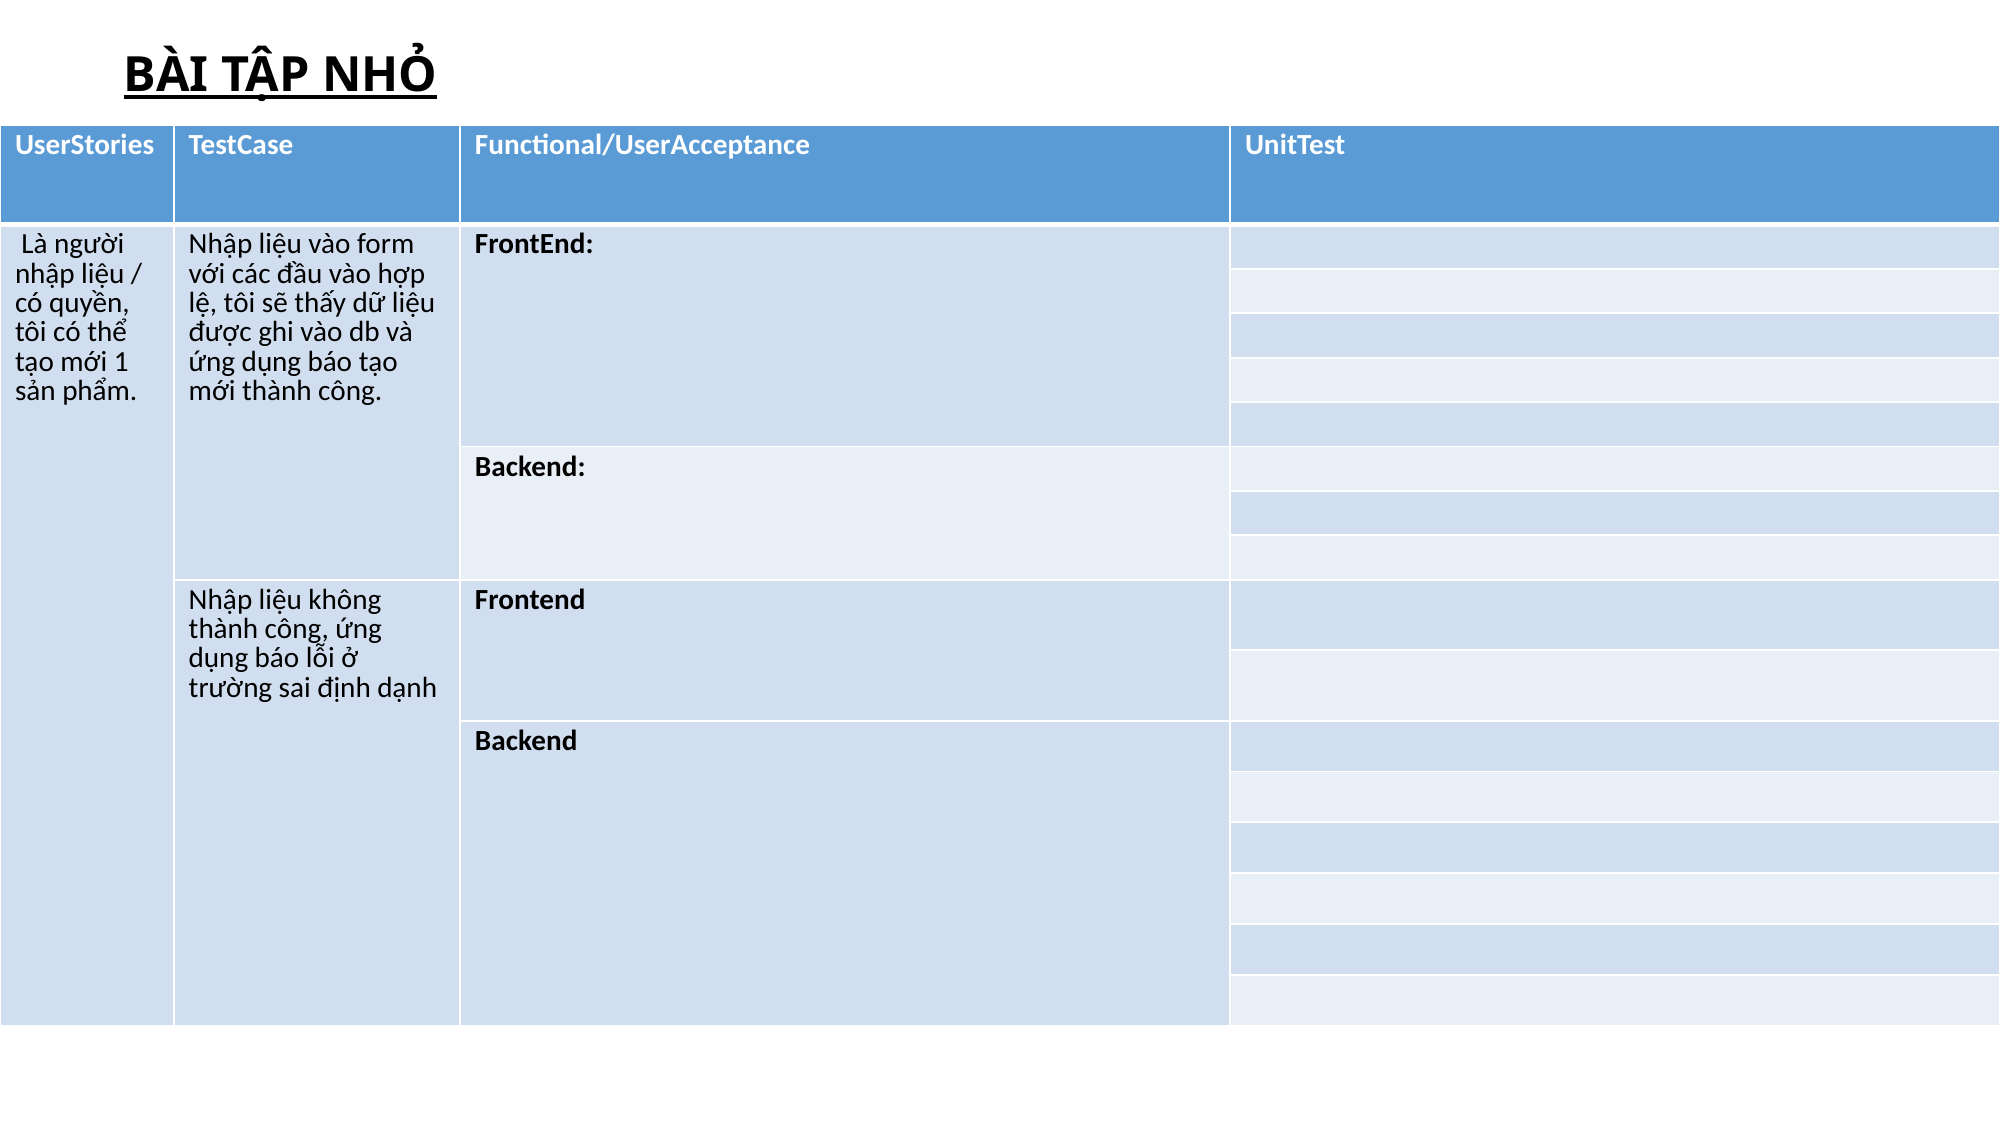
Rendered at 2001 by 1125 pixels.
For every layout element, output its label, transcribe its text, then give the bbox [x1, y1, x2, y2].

title BÀI TẬP NHỎ [108, 41, 1834, 110]
table_cell [1231, 874, 1999, 923]
table_cell Frontend [461, 581, 1229, 720]
table_cell [1231, 925, 1999, 974]
table_header TestCase [175, 126, 459, 222]
table_header UnitTest [1231, 126, 1999, 222]
table_cell [1231, 403, 1999, 446]
table_cell [1231, 270, 1999, 312]
table_cell [1231, 447, 1999, 490]
table_header Functional/UserAcceptance [461, 126, 1229, 222]
table_cell [1231, 359, 1999, 401]
table_cell [1231, 772, 1999, 821]
table_header UserStories [1, 126, 173, 222]
table_cell [1231, 722, 1999, 771]
table_cell [1231, 823, 1999, 872]
table_cell Nhập liệu vào form với các đầu vào hợp lệ, tôi sẽ thấy dữ liệu được ghi vào db và ứng dụng báo tạo mới thành công. [175, 227, 459, 579]
table_cell [1231, 651, 1999, 720]
table_cell FrontEnd: [461, 227, 1229, 446]
table_cell [1231, 314, 1999, 357]
table_cell Backend [461, 722, 1229, 1025]
table_cell Là người nhập liệu / có quyền, tôi có thể tạo mới 1 sản phẩm. [1, 227, 173, 1025]
table_cell [1231, 581, 1999, 649]
table_cell [1231, 536, 1999, 579]
table_cell Nhập liệu không thành công, ứng dụng báo lỗi ở trường sai định dạnh [175, 581, 459, 1025]
table_cell [1231, 976, 1999, 1025]
table_cell [1231, 492, 1999, 534]
table_cell [1231, 227, 1999, 268]
table_cell Backend: [461, 447, 1229, 579]
